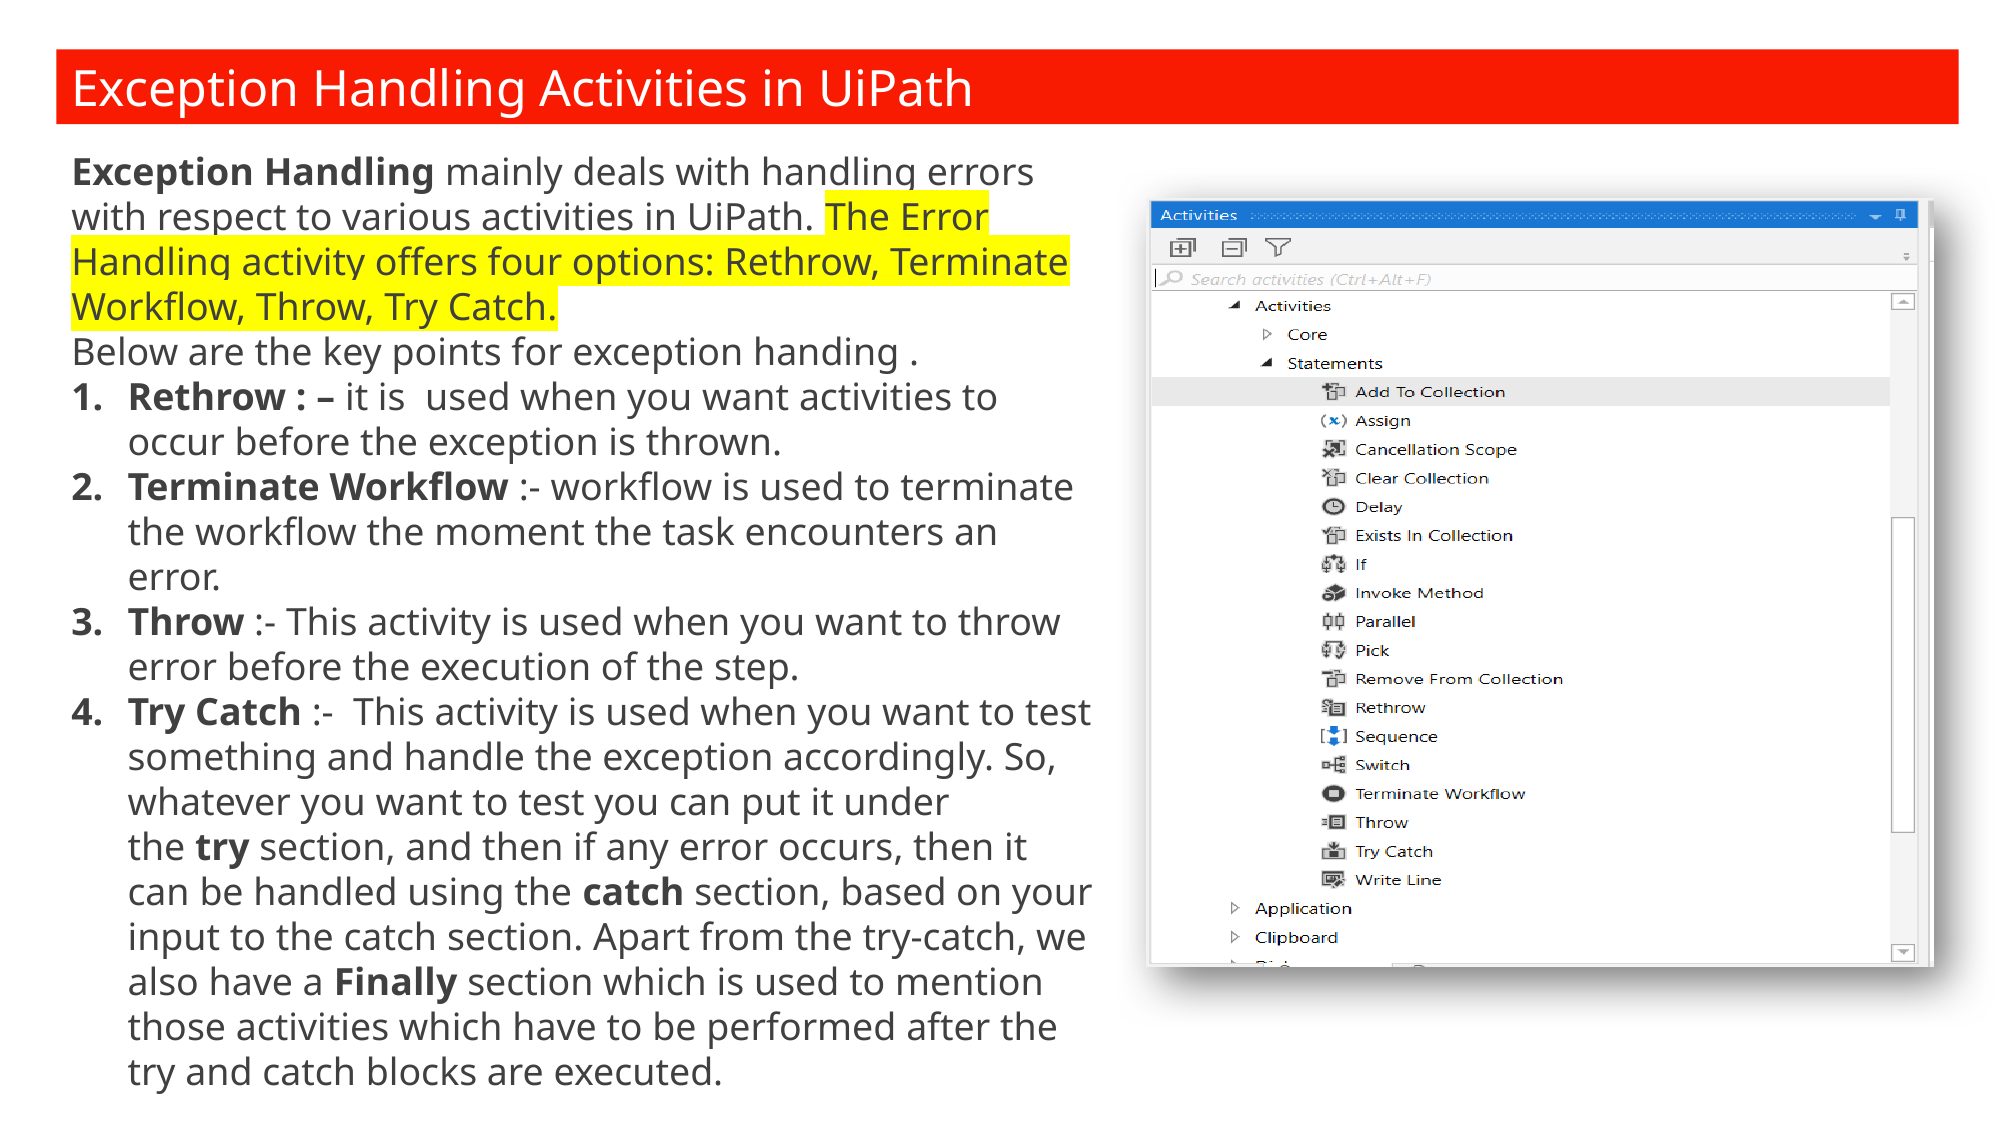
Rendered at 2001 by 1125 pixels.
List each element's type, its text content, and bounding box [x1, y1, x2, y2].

text_box Exception Handling Activities in UiPath [56, 49, 1959, 125]
picture [1146, 197, 1934, 967]
text_box Exception Handling mainly deals with handling errors with respect to various activities in UiPath. The Error Handling activity offers four options: Rethrow, Terminate Workflow, Throw, Try Catch. Below are the key points for exception handing . Rethrow : – it is used when you want activities to occur before the exception is thrown. Terminate Workflow :- workflow is used to terminate the workflow the moment the task encounters an error. Throw :- This activity is used when you want to throw error before the execution of the step. Try Catch :- This activity is used when you want to test something and handle the exception accordingly. So, whatever you want to test you can put it under the try section, and then if any error occurs, then it can be handled using the catch section, based on your input to the catch section. Apart from the try-catch, we also have a Finally section which is used to mention those activities which have to be performed after the try and catch blocks are executed. [56, 140, 1112, 1100]
